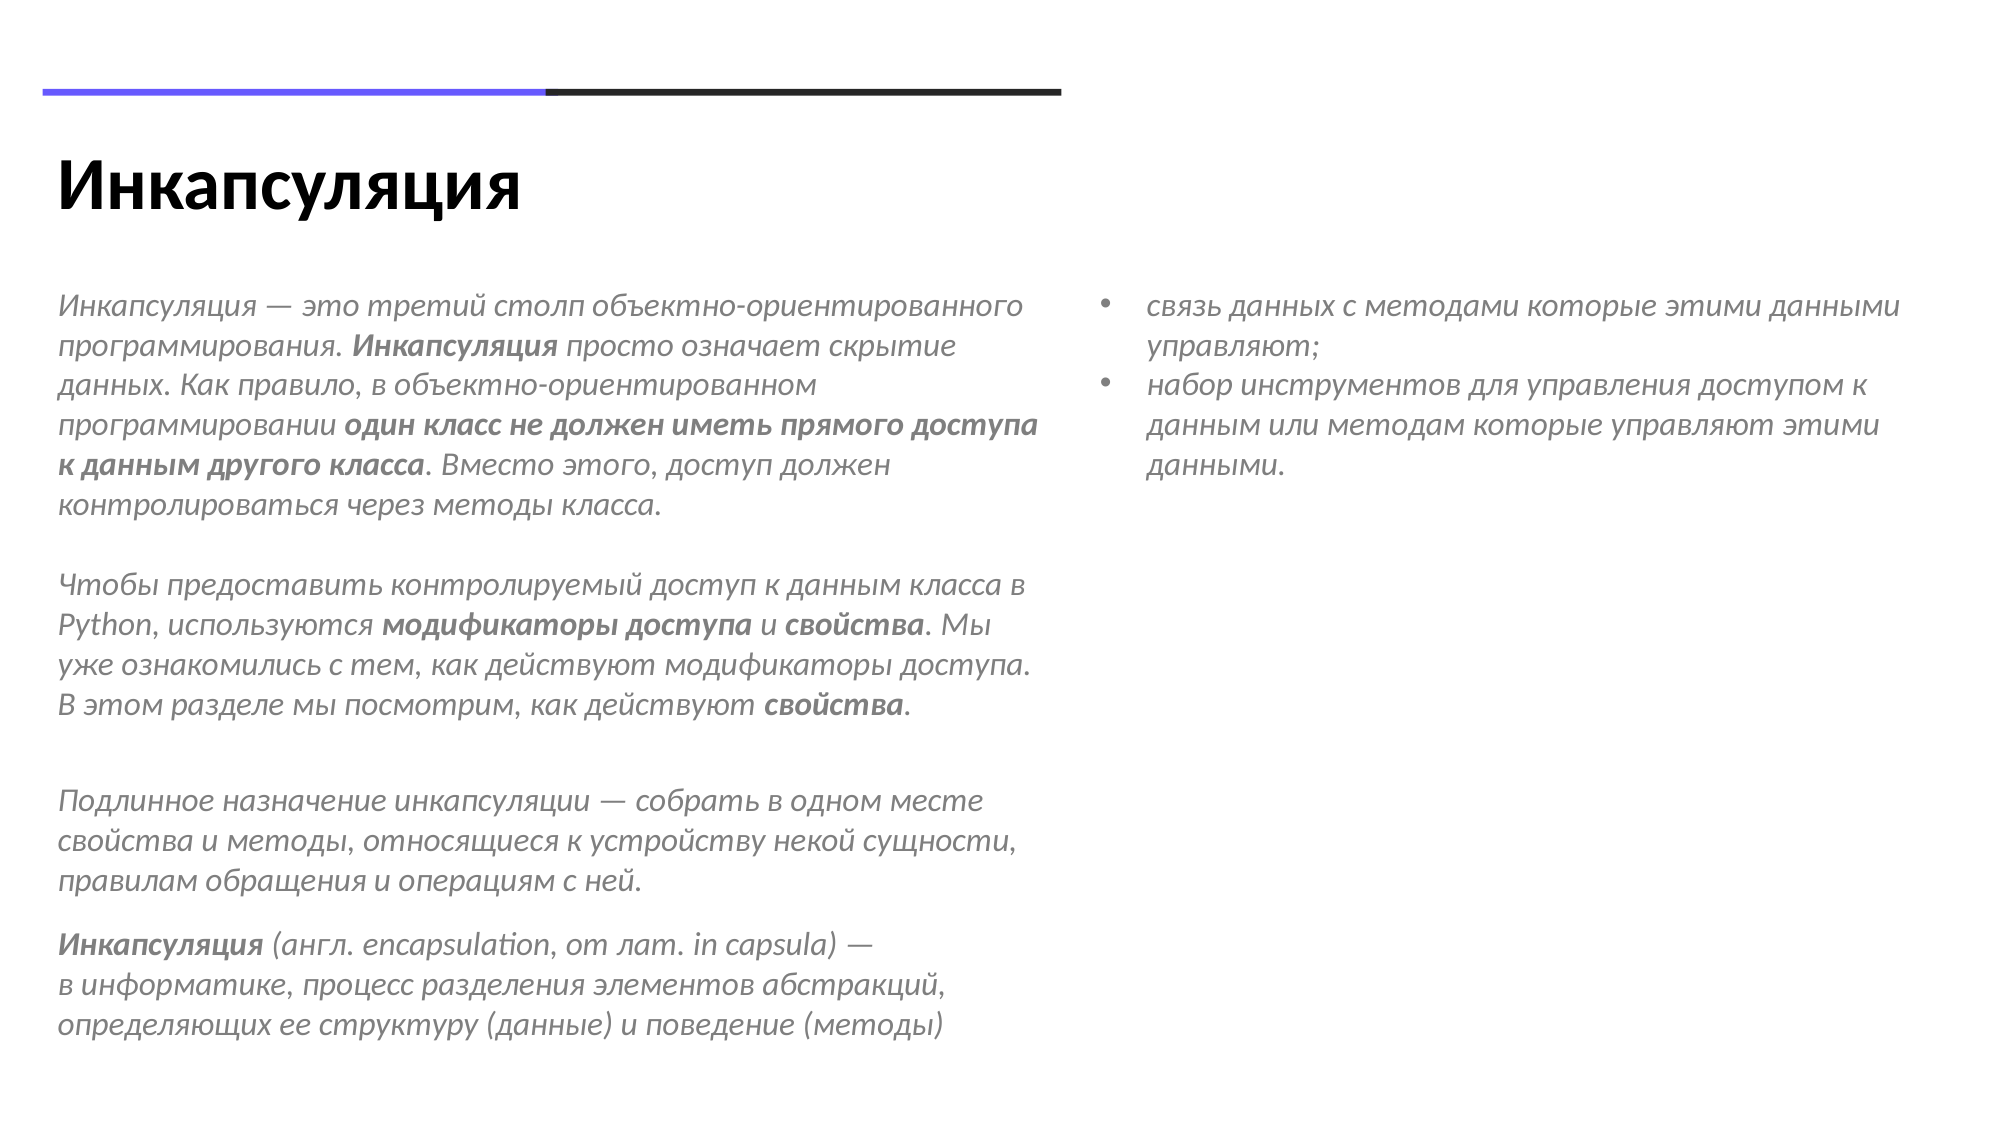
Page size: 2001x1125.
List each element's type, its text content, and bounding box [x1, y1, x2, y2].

title Инкапсуляция [42, 131, 893, 240]
text_box [545, 88, 1062, 96]
text_box связь данных с методами которые этими данными управляют; набор инструментов для управления доступом к данным или методам которые управляют этими данными. [1084, 275, 2000, 493]
text_box Инкапсуляция (англ. encapsulation, от лат. in capsula) — в информатике, процесс разделения элементов абстракций, определяющих ее структуру (данные) и поведение (методы) [42, 914, 1043, 1051]
text_box [42, 88, 545, 96]
text_box Инкапсуляция — это третий столп объектно-ориентированного программирования. Инкапсуляция просто означает скрытие данных. Как правило, в объектно-ориентированном программировании один класс не должен иметь прямого доступа к данным другого класса. Вместо этого, доступ должен контролироваться через методы класса. Чтобы предоставить контролируемый доступ к данным класса в Python, используются модификаторы доступа и свойства. Мы уже ознакомились с тем, как действуют модификаторы доступа. В этом разделе мы посмотрим, как действуют свойства. [42, 275, 1062, 735]
text_box Подлинное назначение инкапсуляции — собрать в одном месте свойства и методы, относящиеся к устройству некой сущности, правилам обращения и операциям с ней. [42, 770, 1043, 907]
